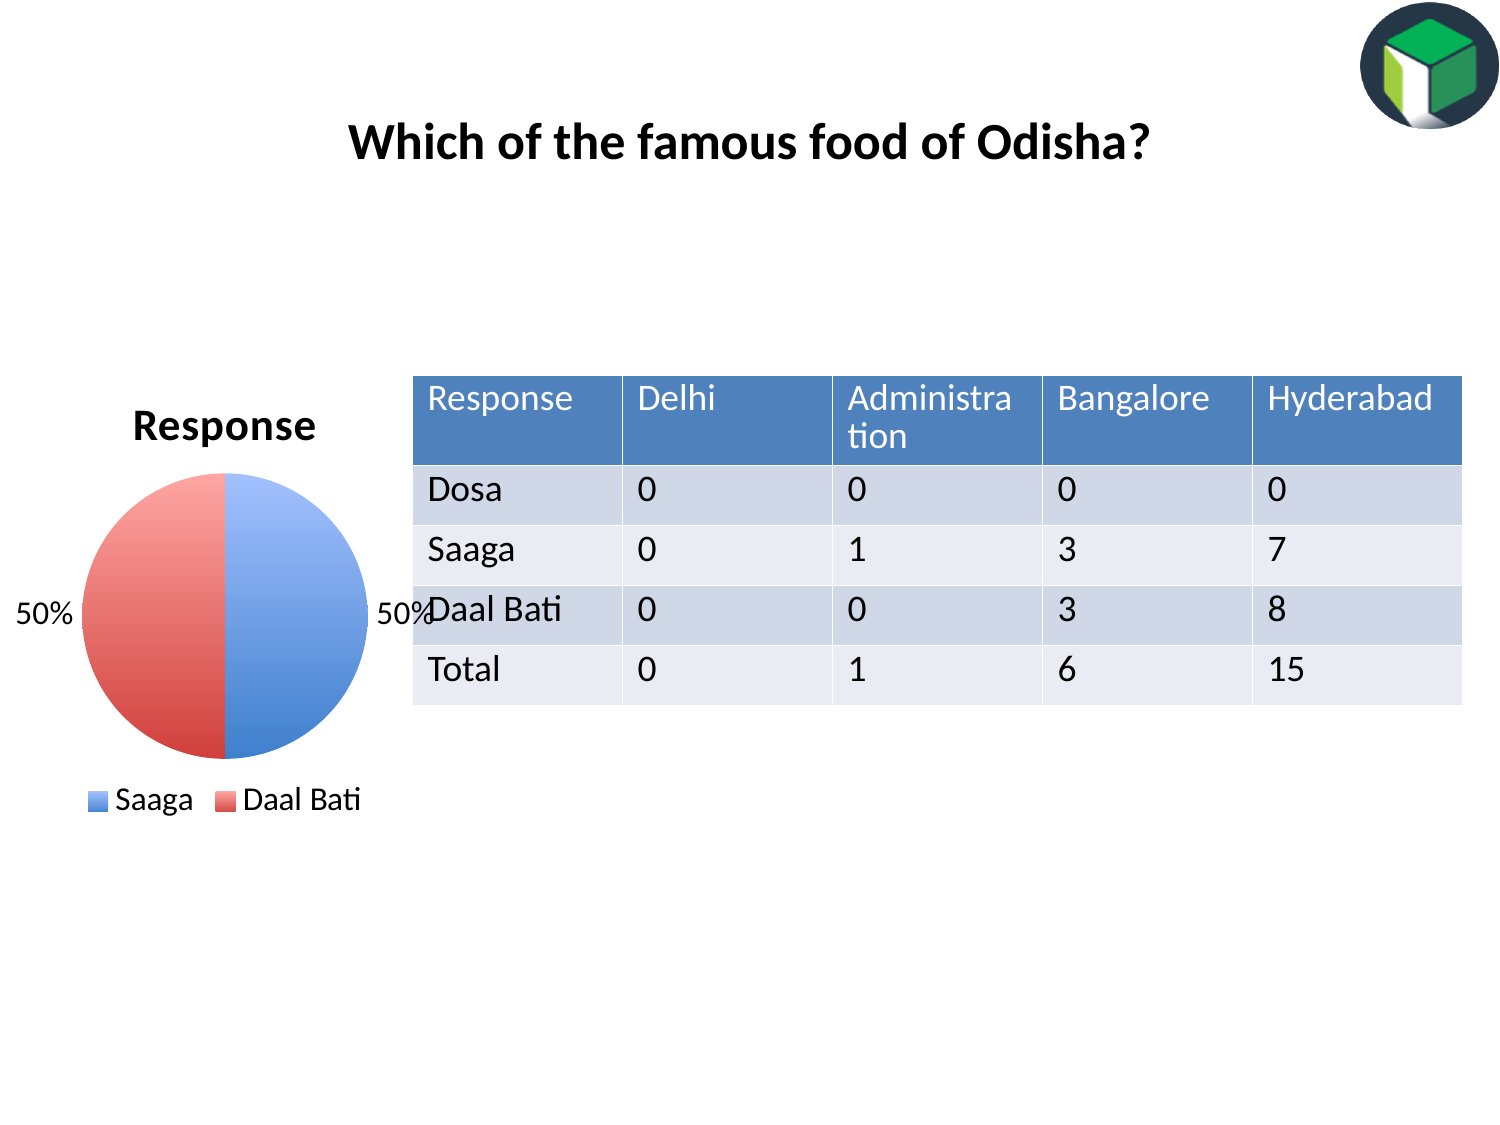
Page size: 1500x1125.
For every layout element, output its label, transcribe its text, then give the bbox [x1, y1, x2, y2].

table_cell 0 [1253, 466, 1462, 525]
table_cell 0 [623, 586, 832, 645]
table_cell 0 [623, 466, 832, 525]
table_cell 3 [1043, 526, 1252, 585]
table_cell Daal Bati [454, 586, 622, 645]
table_header Bangalore [1043, 376, 1252, 465]
table_cell 8 [1253, 586, 1462, 645]
table_cell 0 [623, 526, 832, 585]
table_header Delhi [623, 376, 832, 465]
table_cell 15 [1253, 646, 1462, 705]
table_header Hyderabad [1253, 376, 1462, 465]
table_header Response [452, 376, 622, 465]
chart [0, 374, 451, 826]
table_cell 0 [833, 586, 1042, 645]
table_cell 1 [833, 526, 1042, 585]
table_header Administration [833, 376, 1042, 465]
table_cell 1 [833, 646, 1042, 705]
title Which of the famous food of Odisha? [75, 45, 1425, 233]
table_cell 7 [1253, 526, 1462, 585]
table_cell 6 [1043, 646, 1252, 705]
picture [1360, 2, 1499, 130]
table_cell Total [454, 646, 622, 705]
table_cell 0 [833, 466, 1042, 525]
table_cell 3 [1043, 586, 1252, 645]
table_cell Saaga [454, 526, 622, 585]
table_cell Dosa [454, 466, 622, 525]
table_cell 0 [623, 646, 832, 705]
table_cell 0 [1043, 466, 1252, 525]
